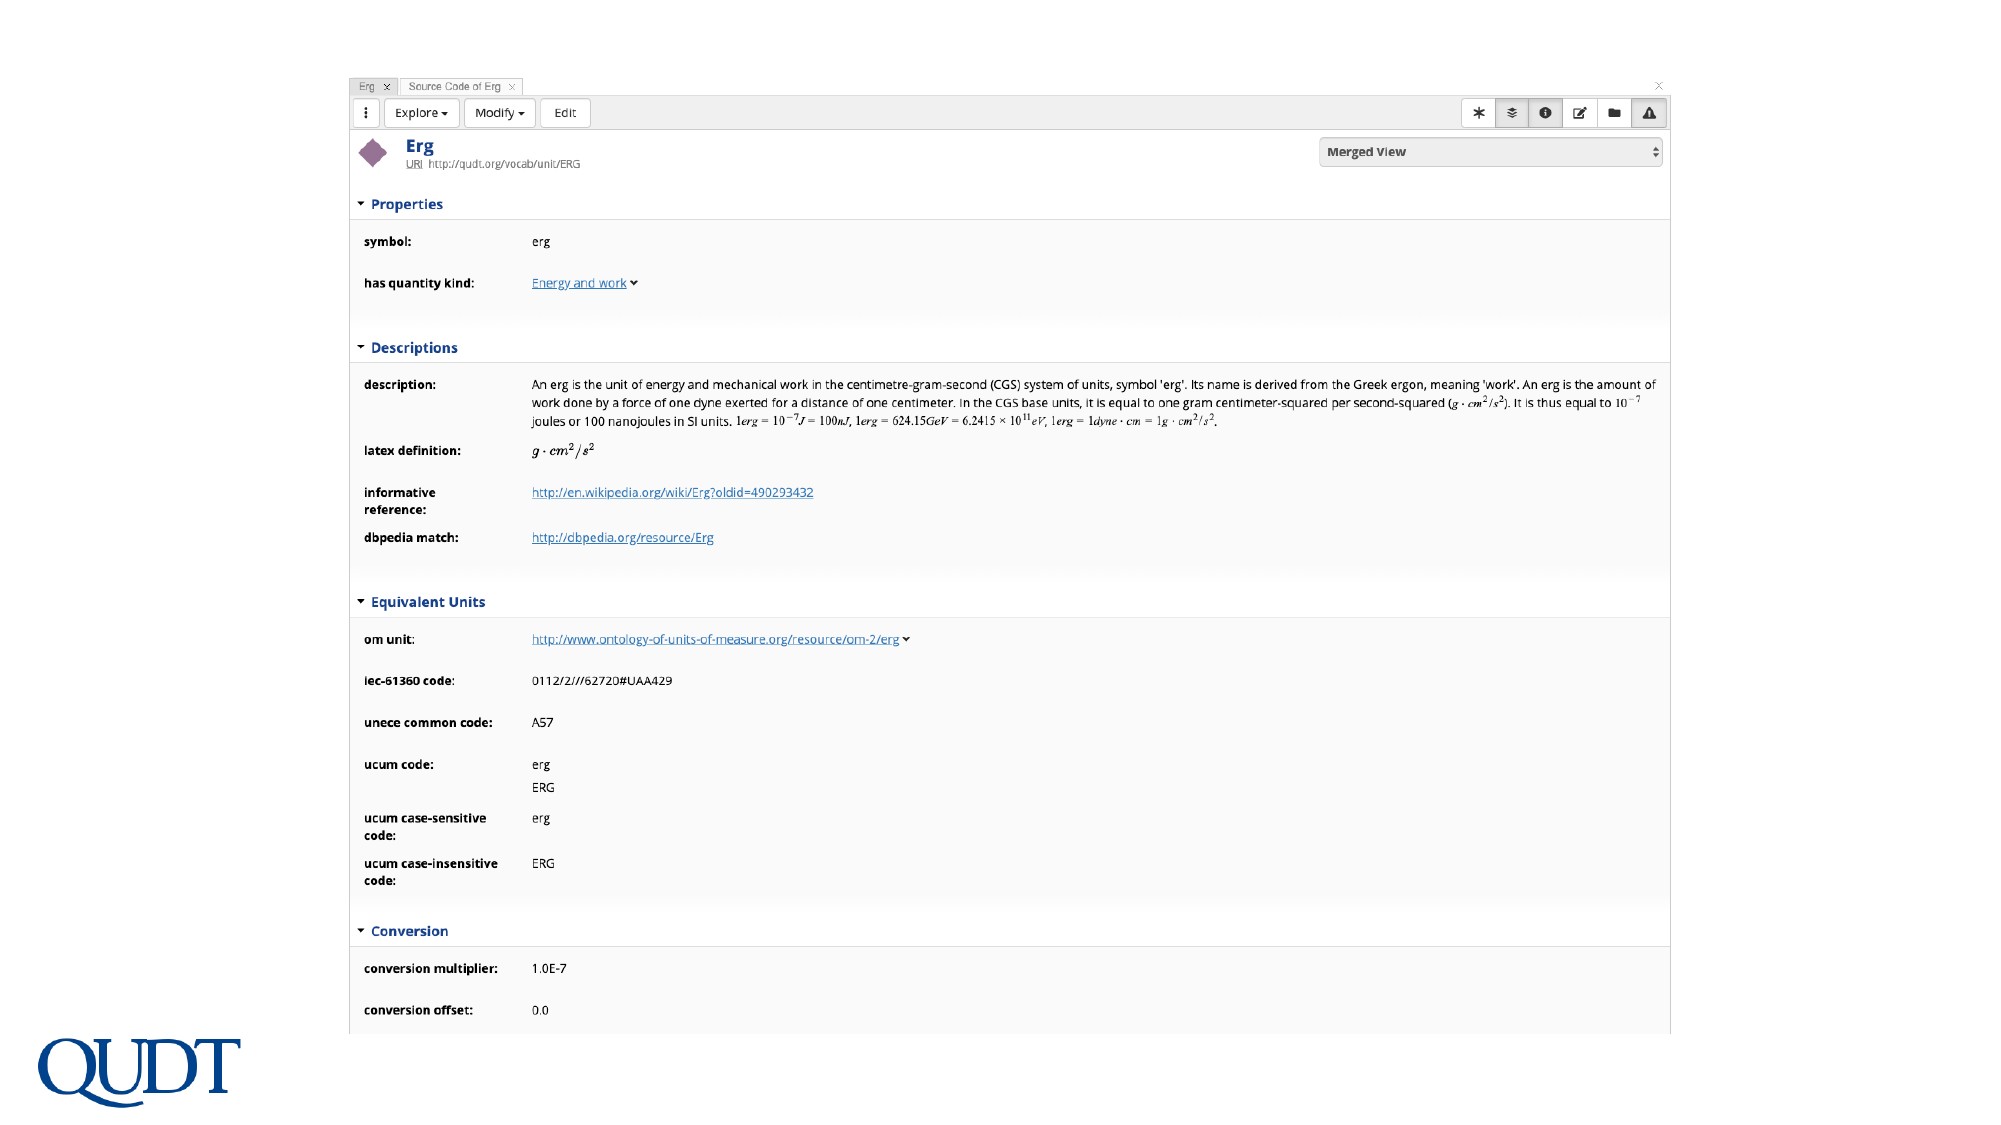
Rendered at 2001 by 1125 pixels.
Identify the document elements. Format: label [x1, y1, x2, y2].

picture [30, 1033, 245, 1112]
picture [347, 76, 1673, 1035]
